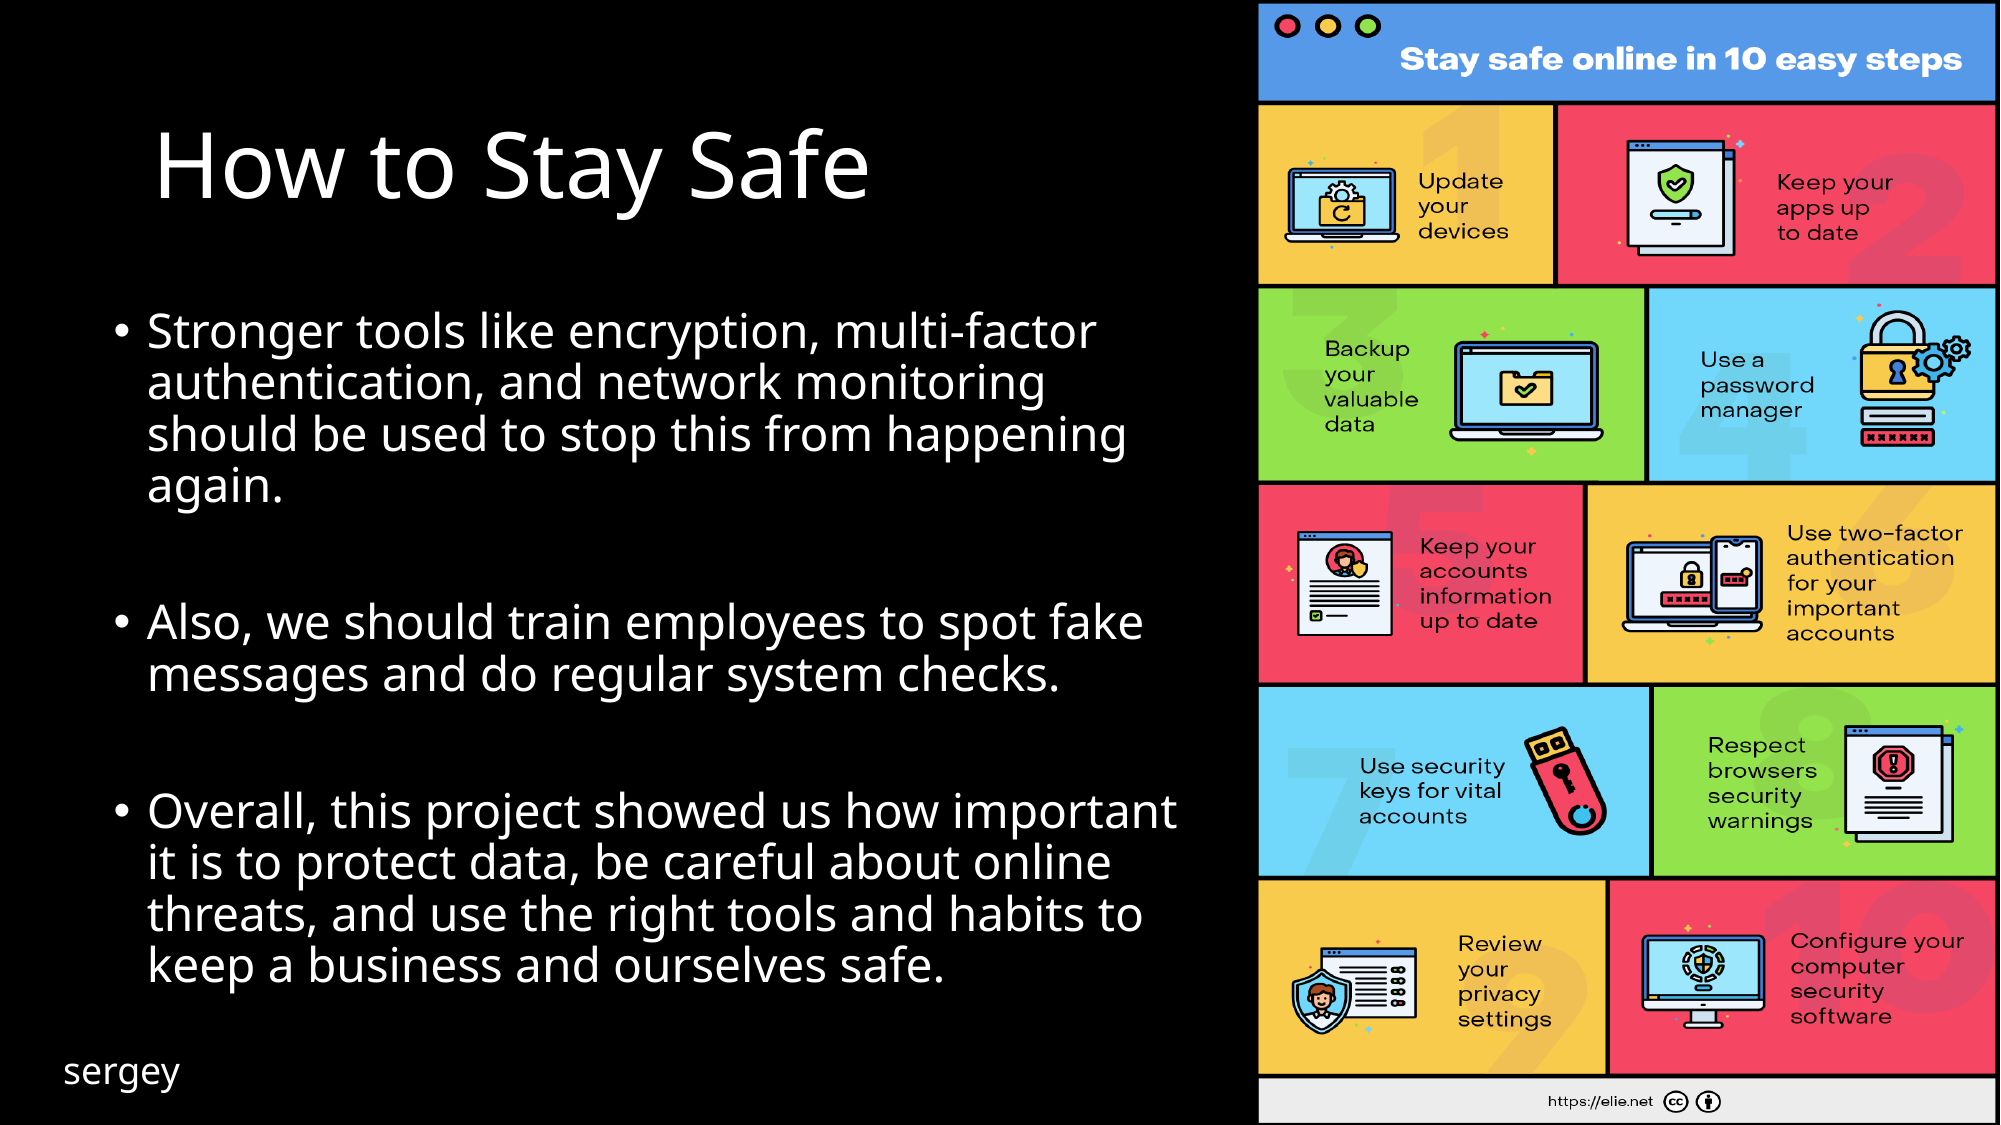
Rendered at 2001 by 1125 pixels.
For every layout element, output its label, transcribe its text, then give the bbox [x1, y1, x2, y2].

list Stronger tools like encryption, multi-factor authentication, and network monitoring should be used to stop this from happening again. Also, we should train employees to spot fake messages and do regular system checks. Overall, this project showed us how important it is to protect data, be careful about online threats, and use the right tools and habits to keep a business and ourselves safe. [98, 299, 1202, 1014]
title How to Stay Safe [137, 59, 1253, 278]
picture [1253, 0, 2000, 1125]
text_box sergey [48, 1039, 443, 1100]
